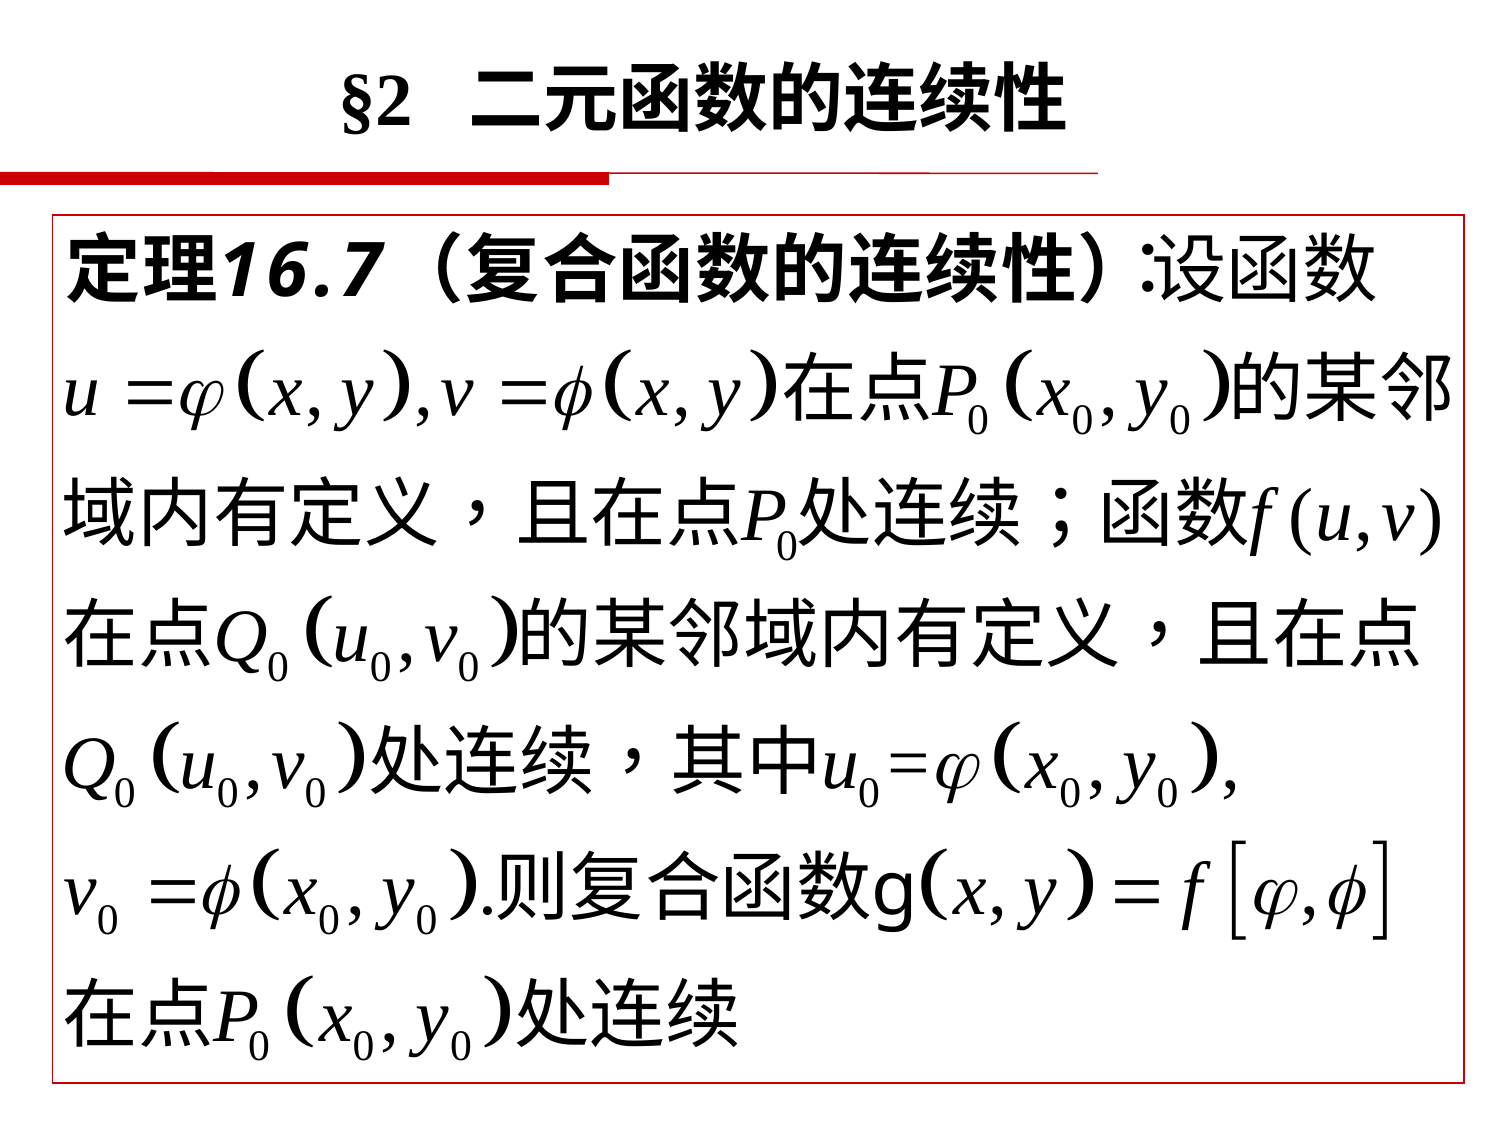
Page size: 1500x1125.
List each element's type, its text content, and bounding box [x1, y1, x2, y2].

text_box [52, 215, 1464, 1083]
text_box §2 二元函数的连续性 [323, 42, 1084, 148]
